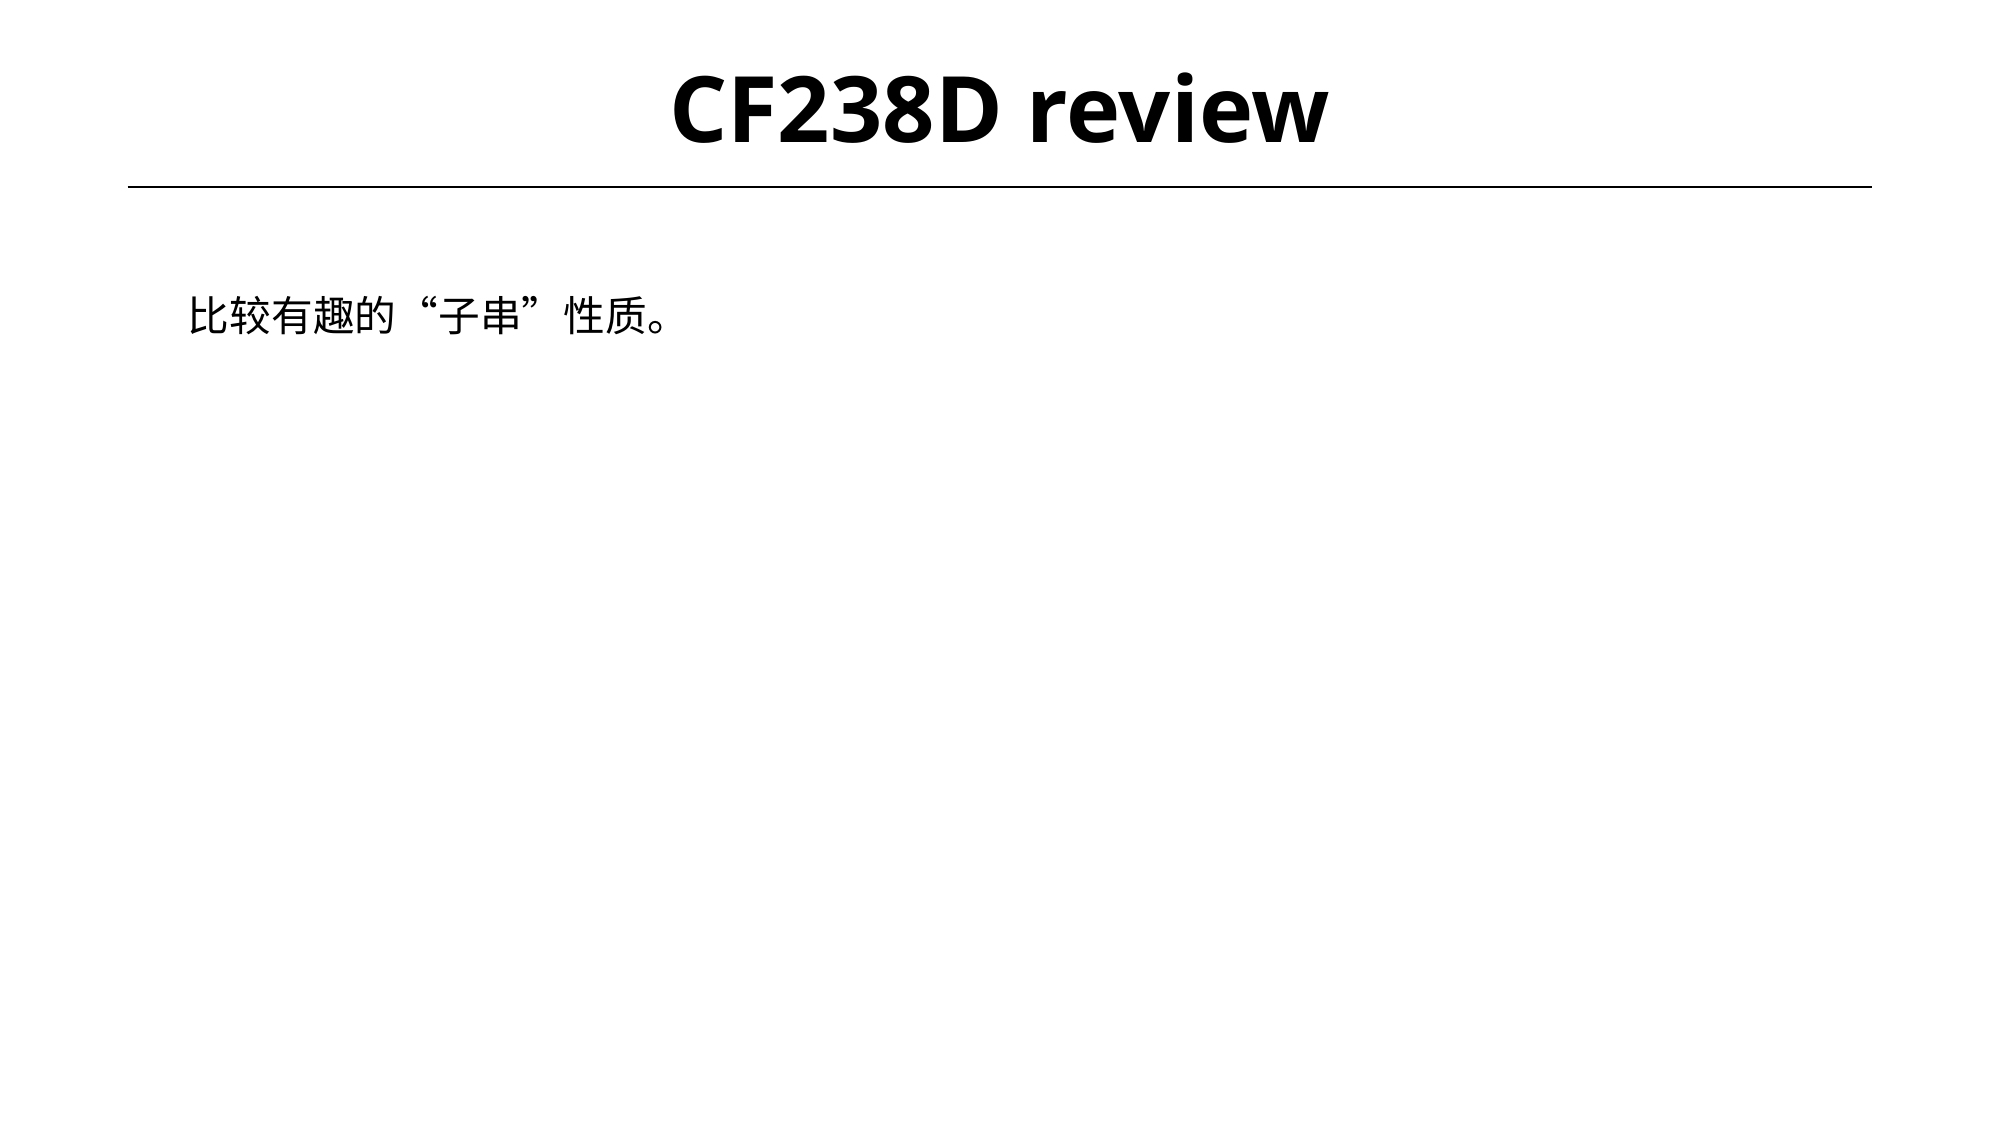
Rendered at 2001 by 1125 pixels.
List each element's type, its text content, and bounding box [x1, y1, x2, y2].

text_box 比较有趣的“子串”性质。 [173, 282, 1827, 348]
title CF238D review [249, 18, 1750, 171]
